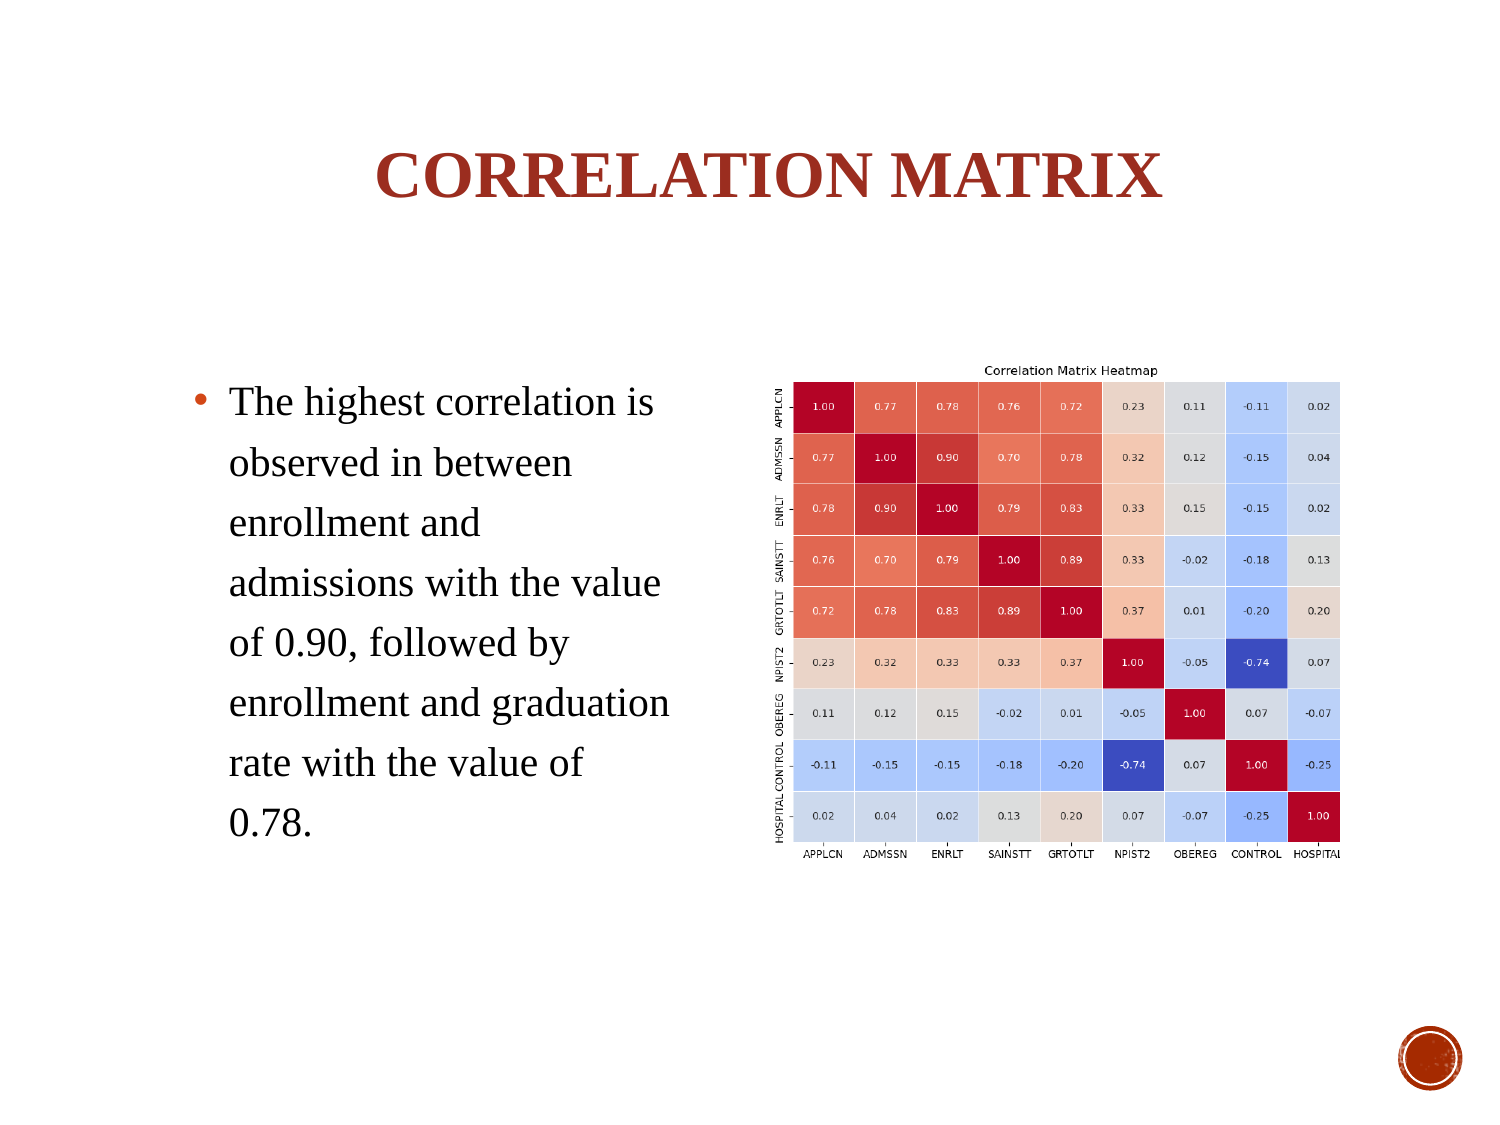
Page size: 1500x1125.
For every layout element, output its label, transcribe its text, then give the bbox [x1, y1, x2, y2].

text_box The highest correlation is observed in between enrollment and admissions with the value of 0.90, followed by enrollment and graduation rate with the value of 0.78. [178, 356, 691, 923]
picture [772, 356, 1340, 870]
text_box Correlation Matrix [178, 131, 1361, 305]
